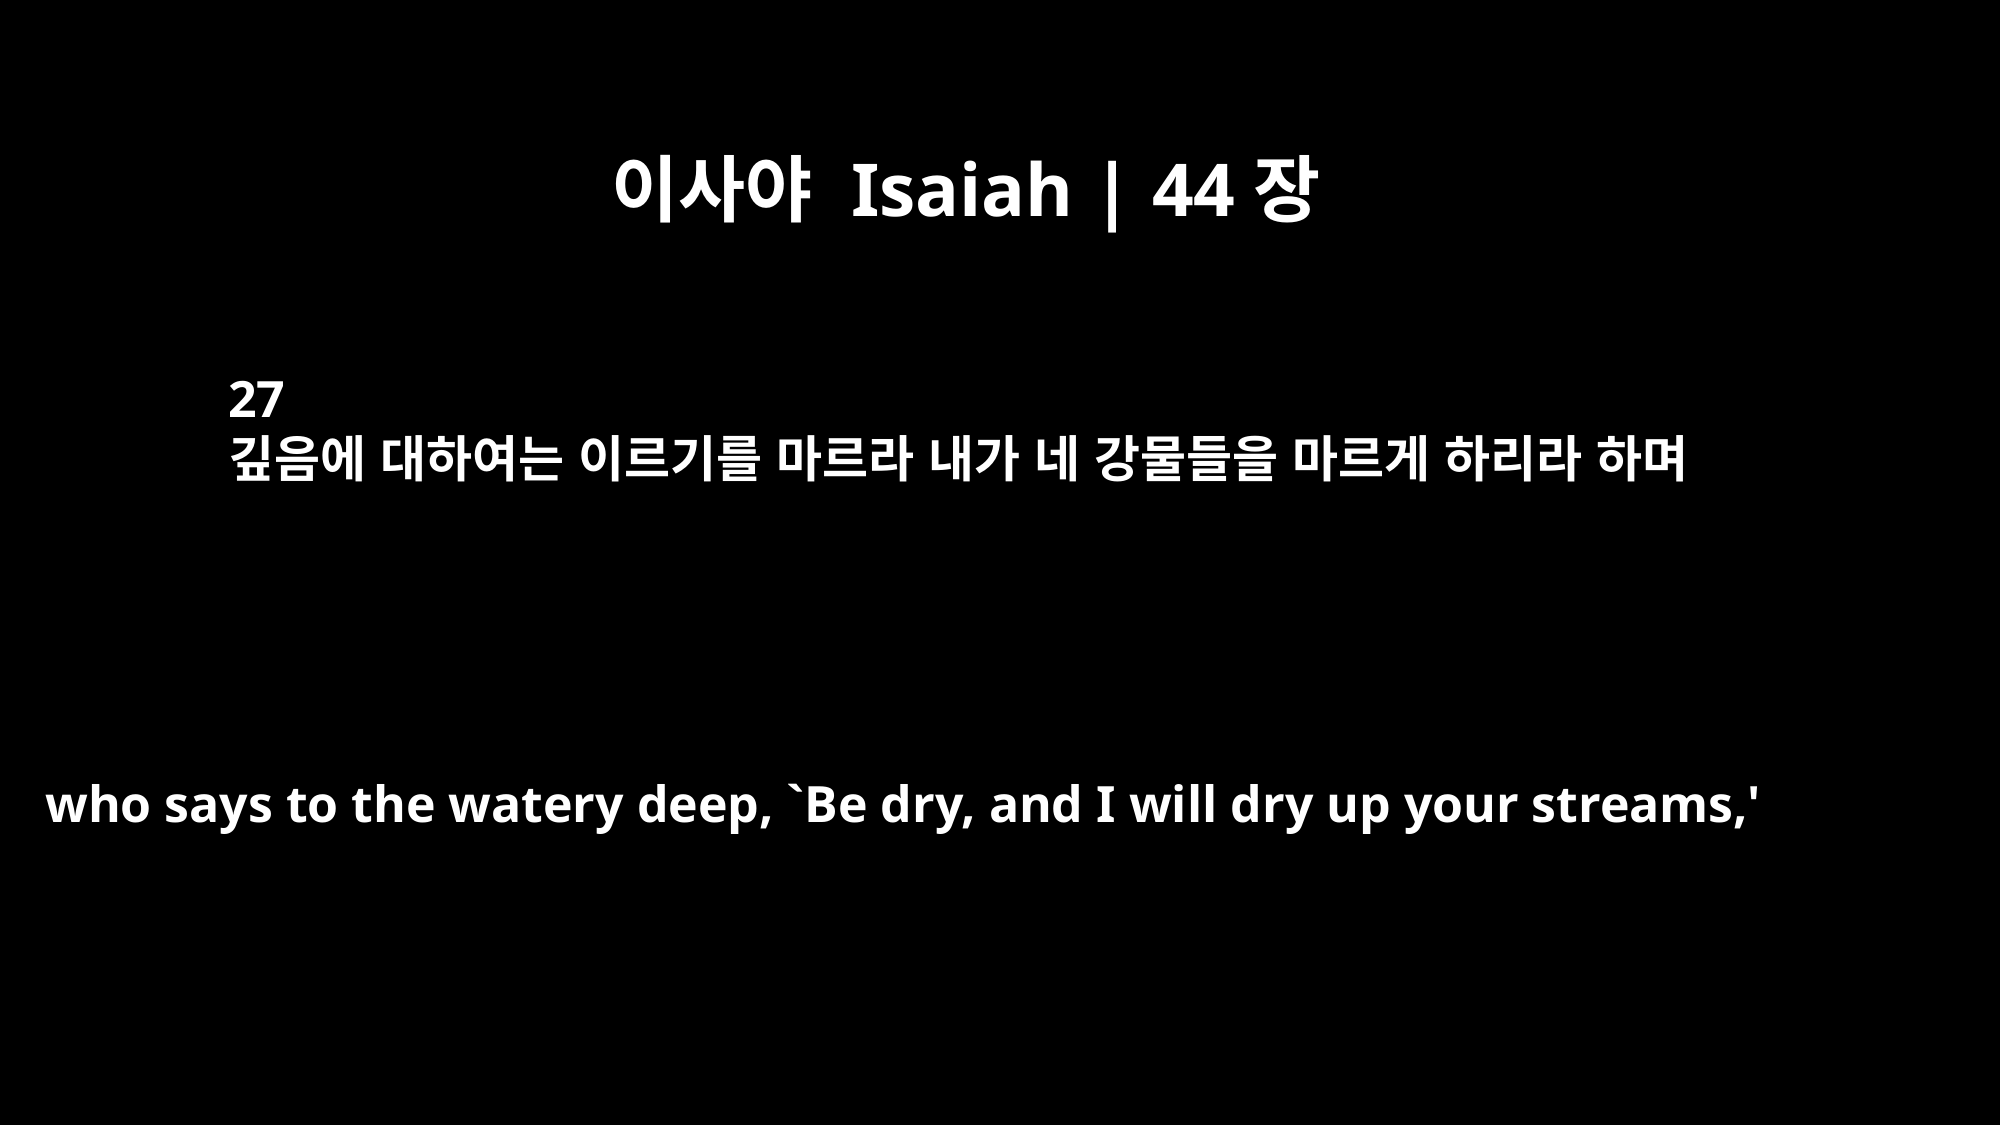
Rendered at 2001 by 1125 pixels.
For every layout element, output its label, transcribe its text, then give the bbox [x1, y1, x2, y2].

text_box 27 깊음에 대하여는 이르기를 마르라 내가 네 강물들을 마르게 하리라 하며 [213, 359, 1704, 495]
text_box who says to the watery deep, `Be dry, and I will dry up your streams,' [30, 764, 1777, 840]
text_box 이사야 Isaiah | 44장 [596, 136, 1336, 239]
